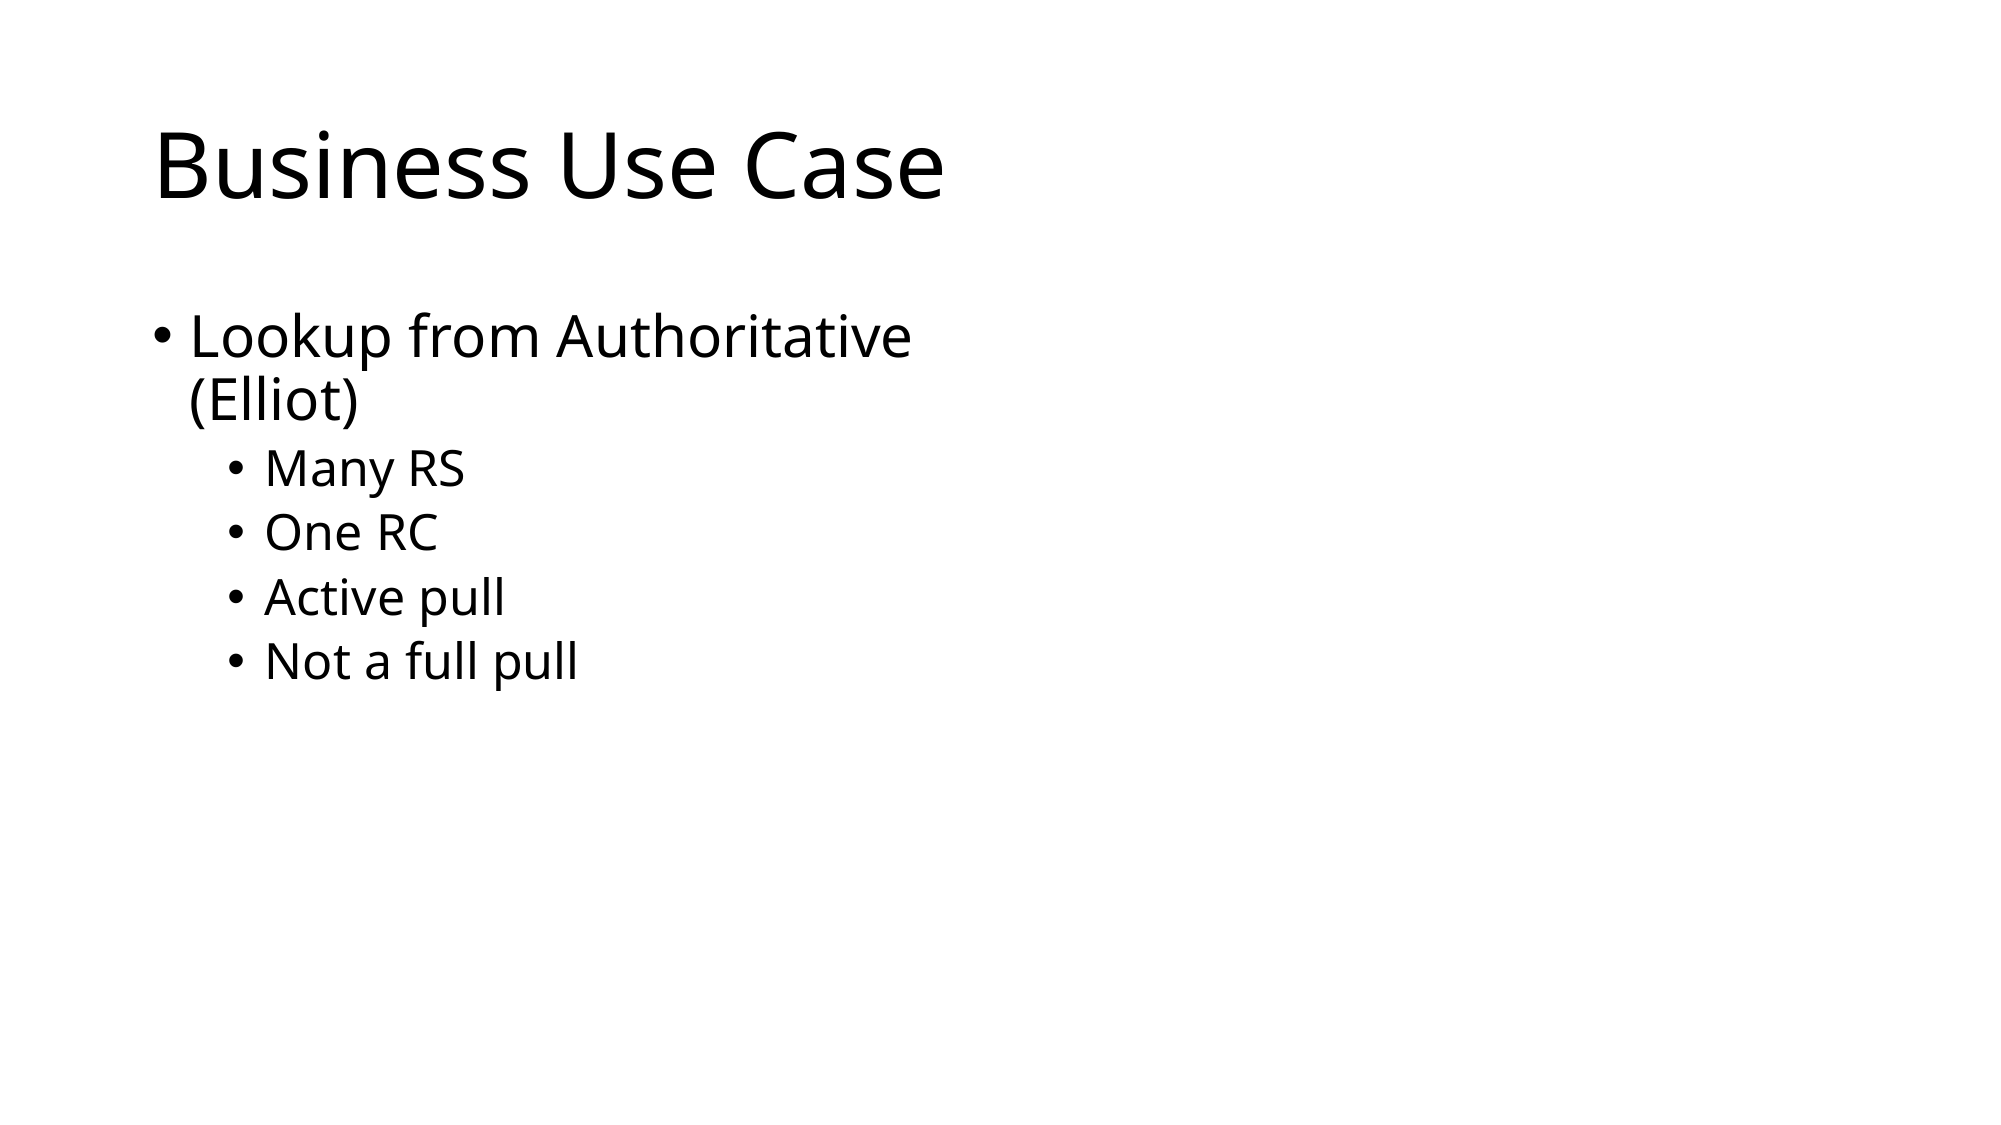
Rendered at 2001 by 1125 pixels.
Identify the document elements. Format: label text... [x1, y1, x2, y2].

title Business Use Case [137, 59, 1863, 278]
list Lookup from Authoritative (Elliot) Many RS One RC Active pull Not a full pull [137, 299, 988, 1014]
